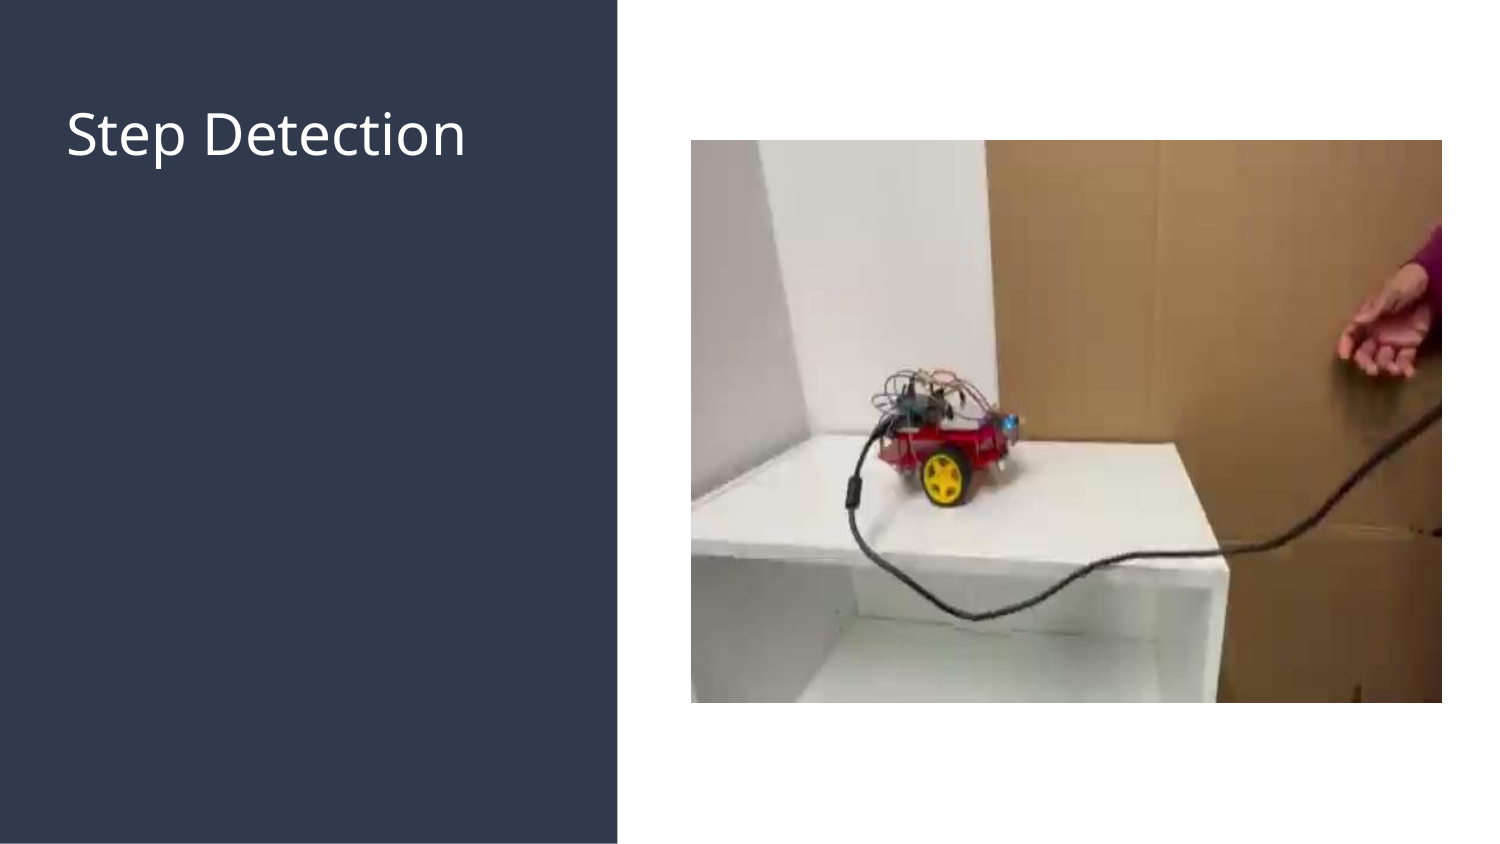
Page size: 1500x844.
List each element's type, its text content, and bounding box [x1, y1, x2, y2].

picture [691, 140, 1442, 704]
title Step Detection [51, 82, 565, 383]
